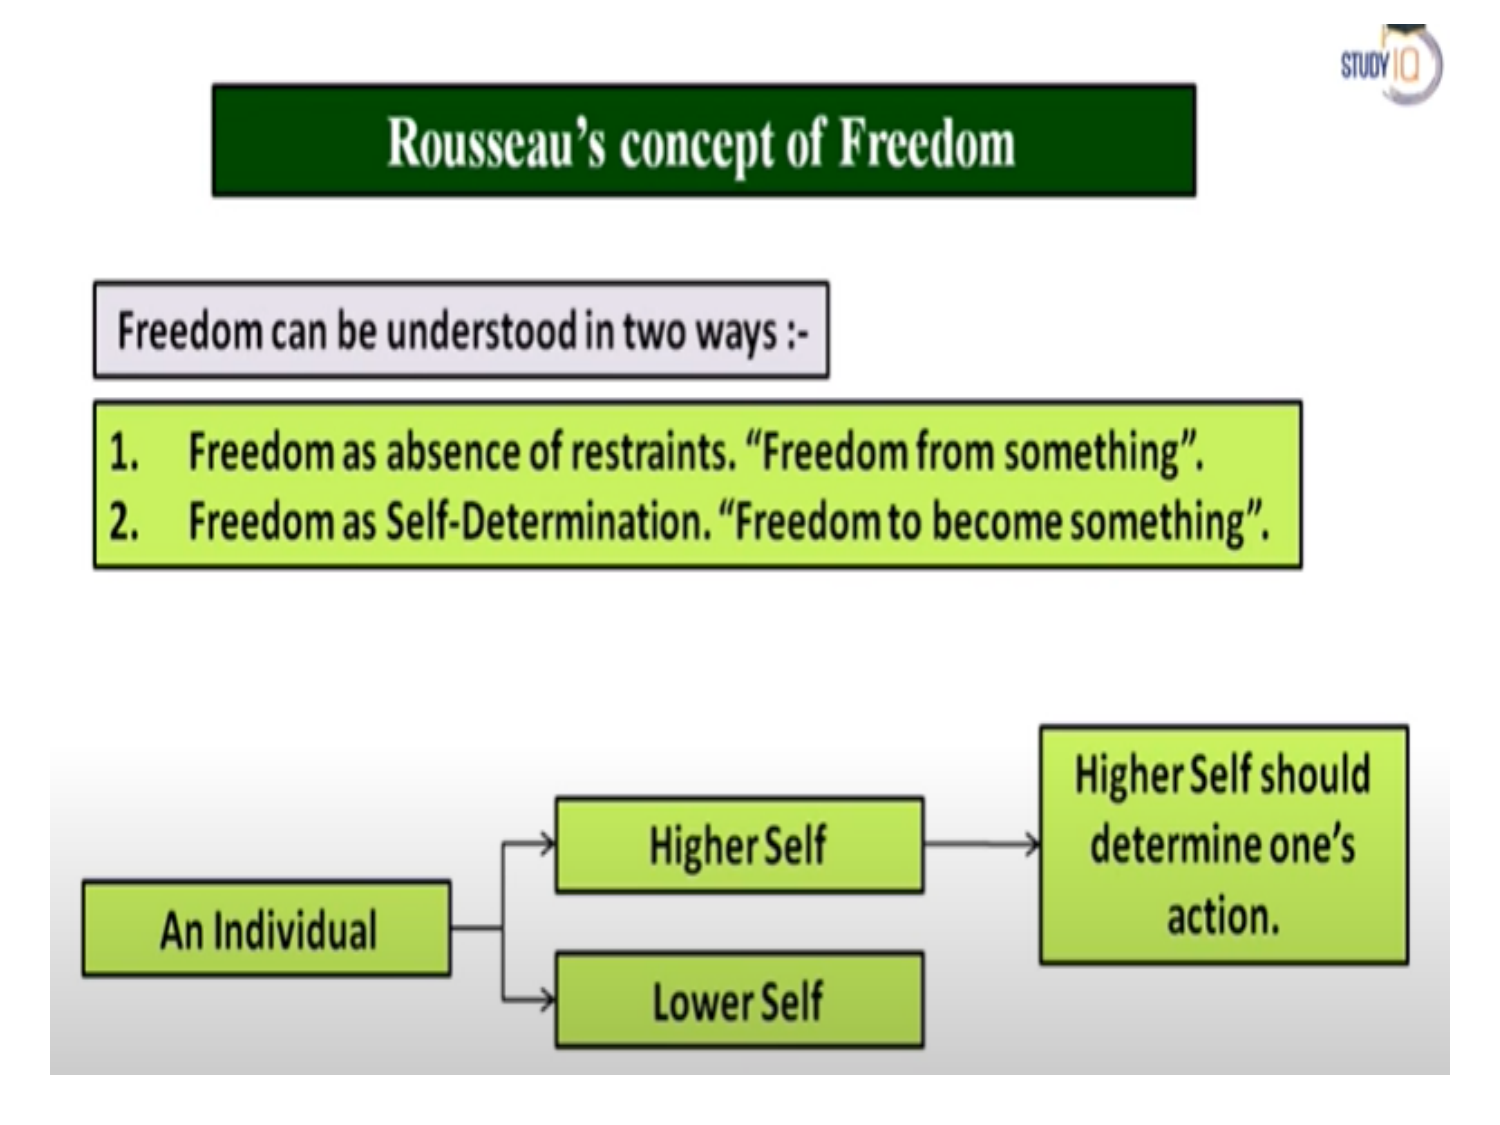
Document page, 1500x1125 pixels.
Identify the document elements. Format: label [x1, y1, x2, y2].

picture [49, 24, 1451, 1076]
